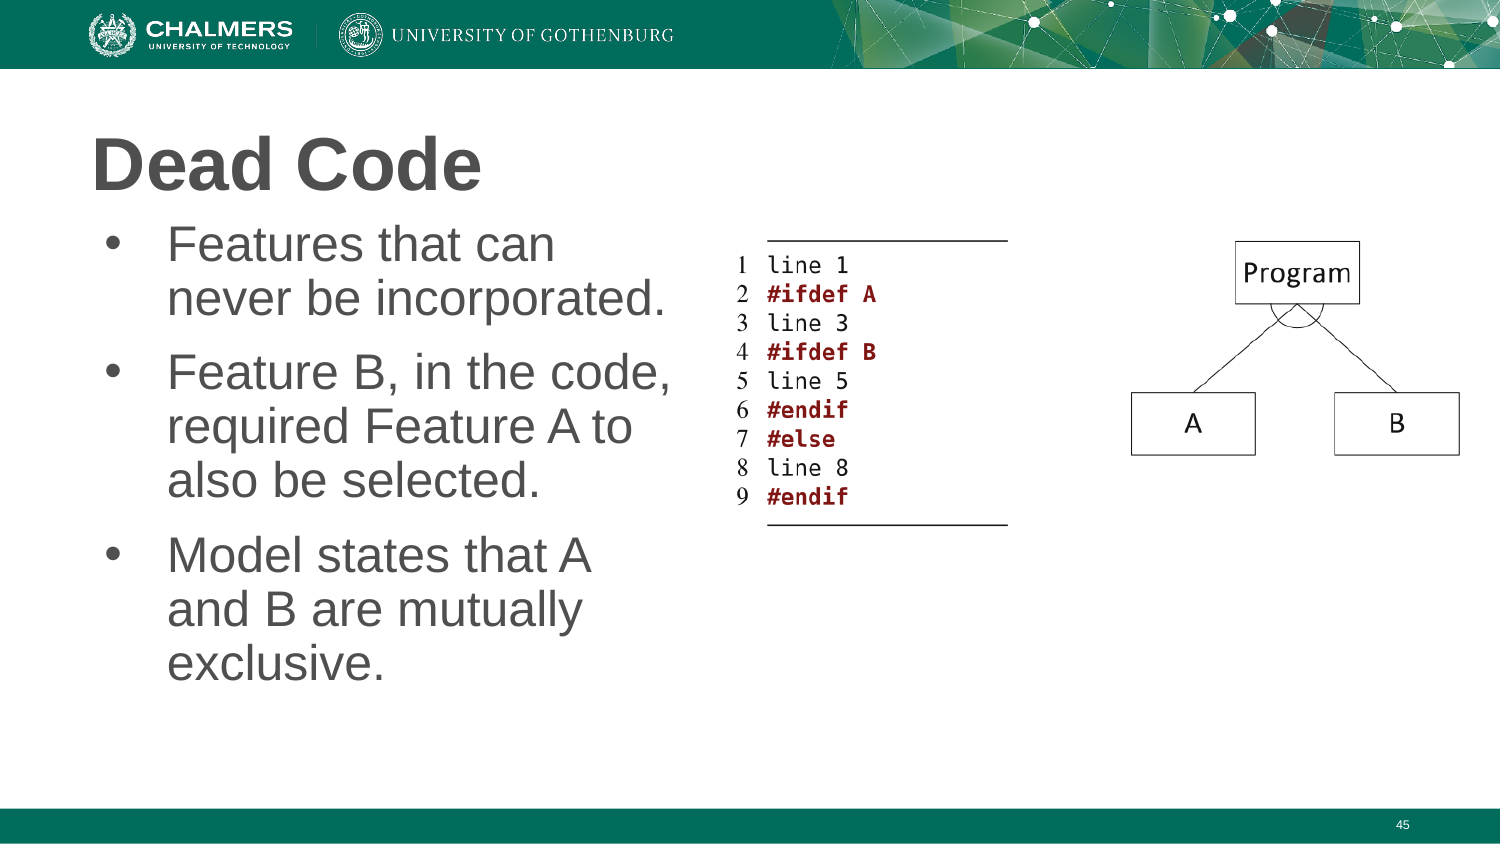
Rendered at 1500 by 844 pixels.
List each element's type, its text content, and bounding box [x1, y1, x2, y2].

slide_number ‹#› [1074, 809, 1425, 844]
picture [684, 210, 1490, 544]
picture [64, 0, 696, 85]
title Dead Code [76, 100, 1425, 210]
picture [759, 0, 1500, 68]
list Features that can never be incorporated. Feature B, in the code, required Feature A to also be selected. Model states that A and B are mutually exclusive. [76, 210, 712, 782]
